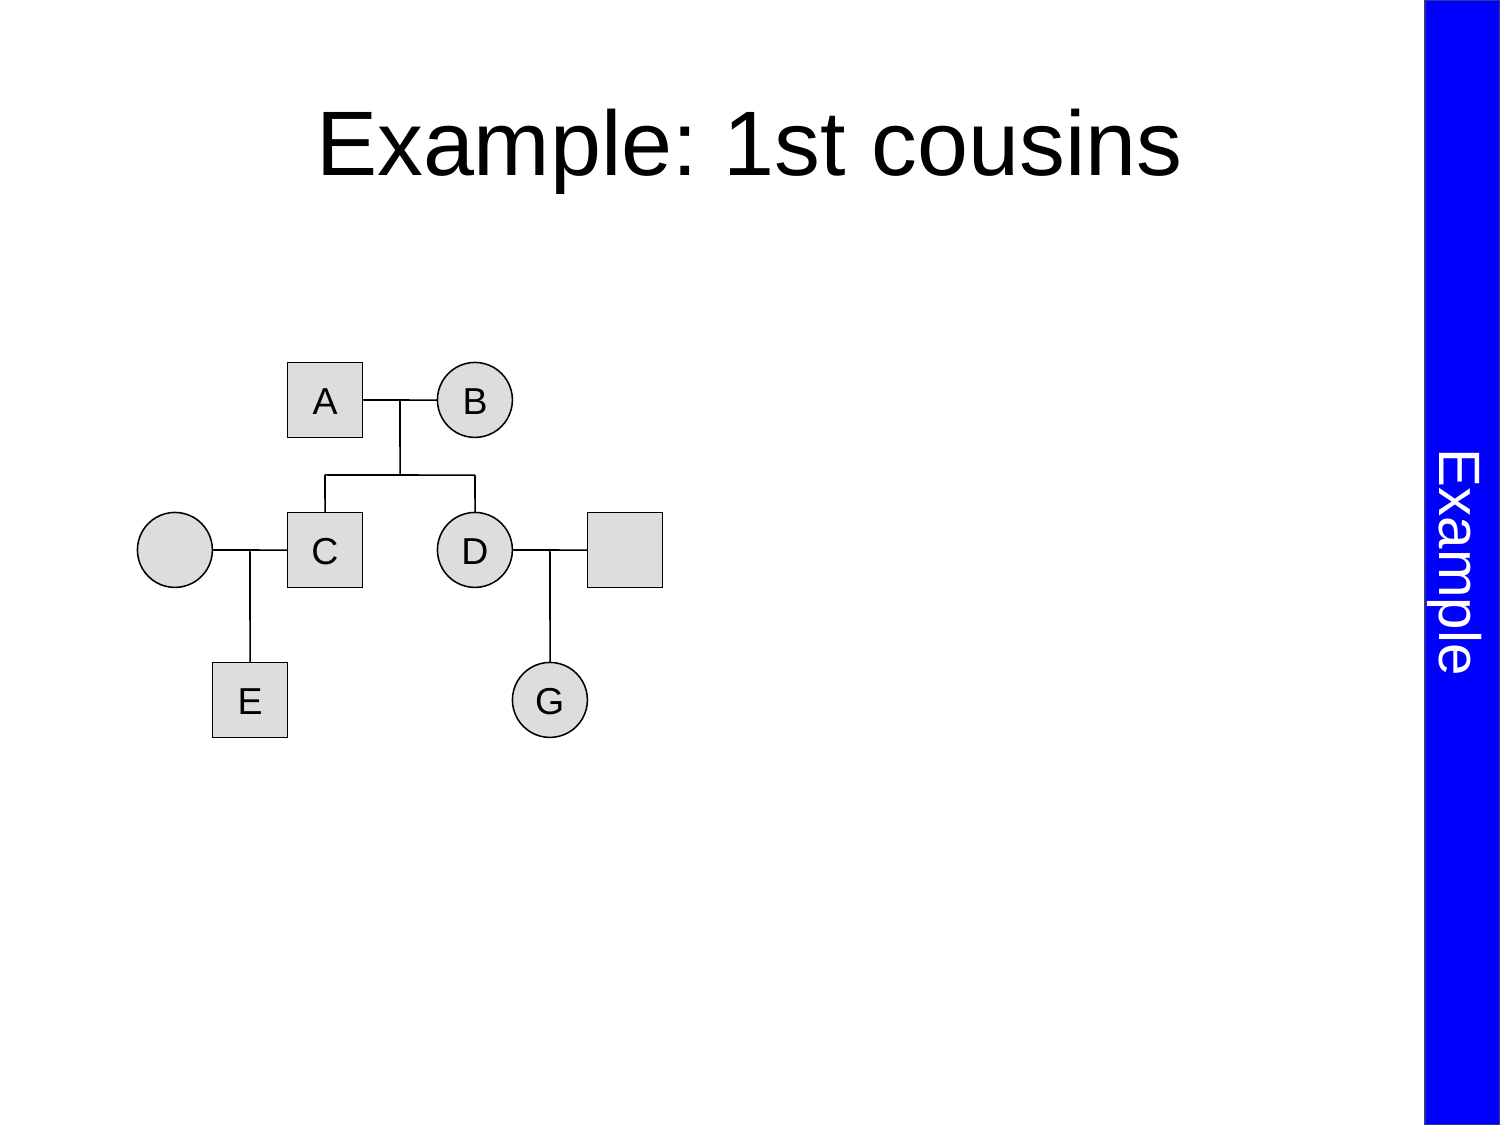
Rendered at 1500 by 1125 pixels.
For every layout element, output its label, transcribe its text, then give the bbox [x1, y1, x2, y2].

text_box B [437, 362, 513, 438]
text_box [587, 512, 663, 588]
text_box Example [1424, 0, 1500, 1125]
title Example: 1st cousins [75, 45, 1424, 233]
text_box C [287, 512, 363, 588]
text_box E [212, 662, 288, 738]
text_box A [287, 362, 363, 438]
text_box D [437, 512, 513, 588]
text_box G [512, 662, 588, 738]
text_box [137, 512, 213, 588]
